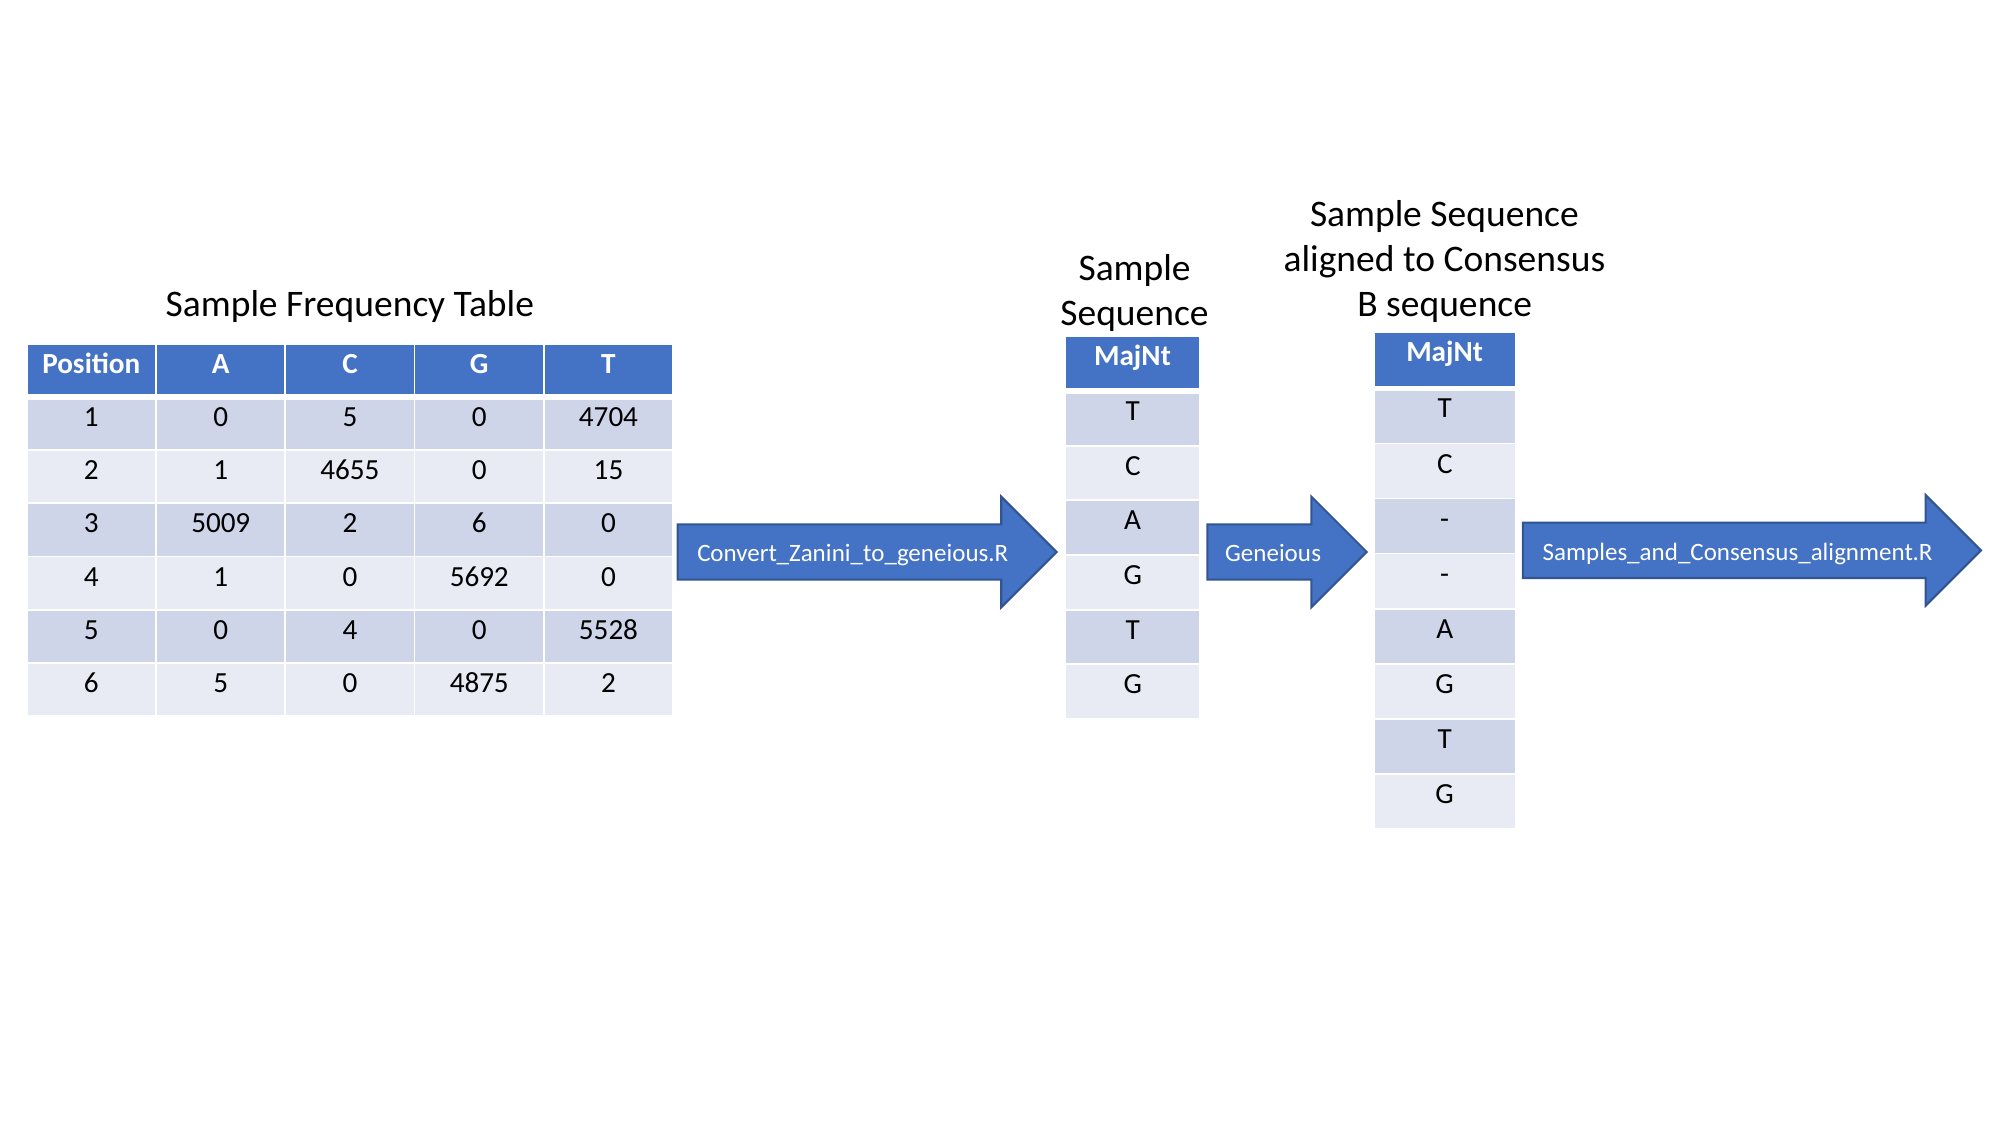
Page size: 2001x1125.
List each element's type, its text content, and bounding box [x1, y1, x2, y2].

table_cell 5 [286, 400, 414, 449]
table_cell 3 [28, 504, 155, 556]
table_cell 0 [545, 504, 672, 556]
table_cell 0 [157, 611, 284, 662]
table_cell T [1375, 720, 1515, 773]
table_cell G [1066, 556, 1199, 609]
table_header Position [28, 345, 155, 394]
table_cell 0 [157, 400, 284, 449]
table_cell G [1375, 775, 1515, 828]
table_cell 4 [286, 611, 414, 662]
table_cell G [1066, 665, 1199, 718]
table_cell 15 [545, 451, 672, 502]
table_cell G [1375, 665, 1515, 718]
table_cell T [1066, 394, 1199, 445]
table_cell - [1375, 554, 1515, 608]
table_cell 1 [157, 557, 284, 609]
table_cell A [1066, 501, 1199, 554]
text_box Convert_Zanini_to_geneious.R [676, 494, 1059, 610]
table_cell 5 [157, 664, 284, 715]
table_cell 4704 [545, 400, 672, 449]
table_cell 1 [157, 451, 284, 502]
text_box Sample Frequency Table [142, 271, 558, 332]
table_cell 5 [28, 611, 155, 662]
table_cell 2 [28, 451, 155, 502]
table_cell 4 [28, 557, 155, 609]
table_cell C [1066, 447, 1199, 499]
table_cell 0 [415, 400, 543, 449]
table_cell 0 [415, 611, 543, 662]
table_cell 2 [286, 504, 414, 556]
table_cell 0 [286, 664, 414, 715]
table_cell 6 [415, 504, 543, 556]
table_cell 0 [415, 451, 543, 502]
text_box Sample Sequence aligned to Consensus B sequence [1256, 181, 1634, 332]
table_cell - [1375, 499, 1515, 553]
text_box Samples_and_Consensus_alignment.R [1521, 492, 1983, 609]
table_cell 5009 [157, 504, 284, 556]
table_header MajNt [1066, 341, 1199, 388]
table_cell A [1375, 610, 1515, 663]
table_cell 6 [28, 664, 155, 715]
table_cell T [1066, 611, 1199, 663]
table_cell 4655 [286, 451, 414, 502]
table_cell 0 [286, 557, 414, 609]
table_header MajNt [1375, 333, 1515, 386]
text_box Geneious [1206, 494, 1369, 610]
table_cell 5528 [545, 611, 672, 662]
table_header G [415, 345, 543, 394]
table_header C [286, 345, 414, 394]
table_cell 5692 [415, 557, 543, 609]
table_cell 2 [545, 664, 672, 715]
table_cell 0 [545, 557, 672, 609]
table_cell T [1375, 391, 1515, 443]
table_header T [545, 345, 672, 394]
table_header A [157, 345, 284, 394]
table_cell C [1375, 444, 1515, 498]
text_box Sample Sequence [1027, 235, 1242, 341]
table_cell 4875 [415, 664, 543, 715]
table_cell 1 [28, 400, 155, 449]
